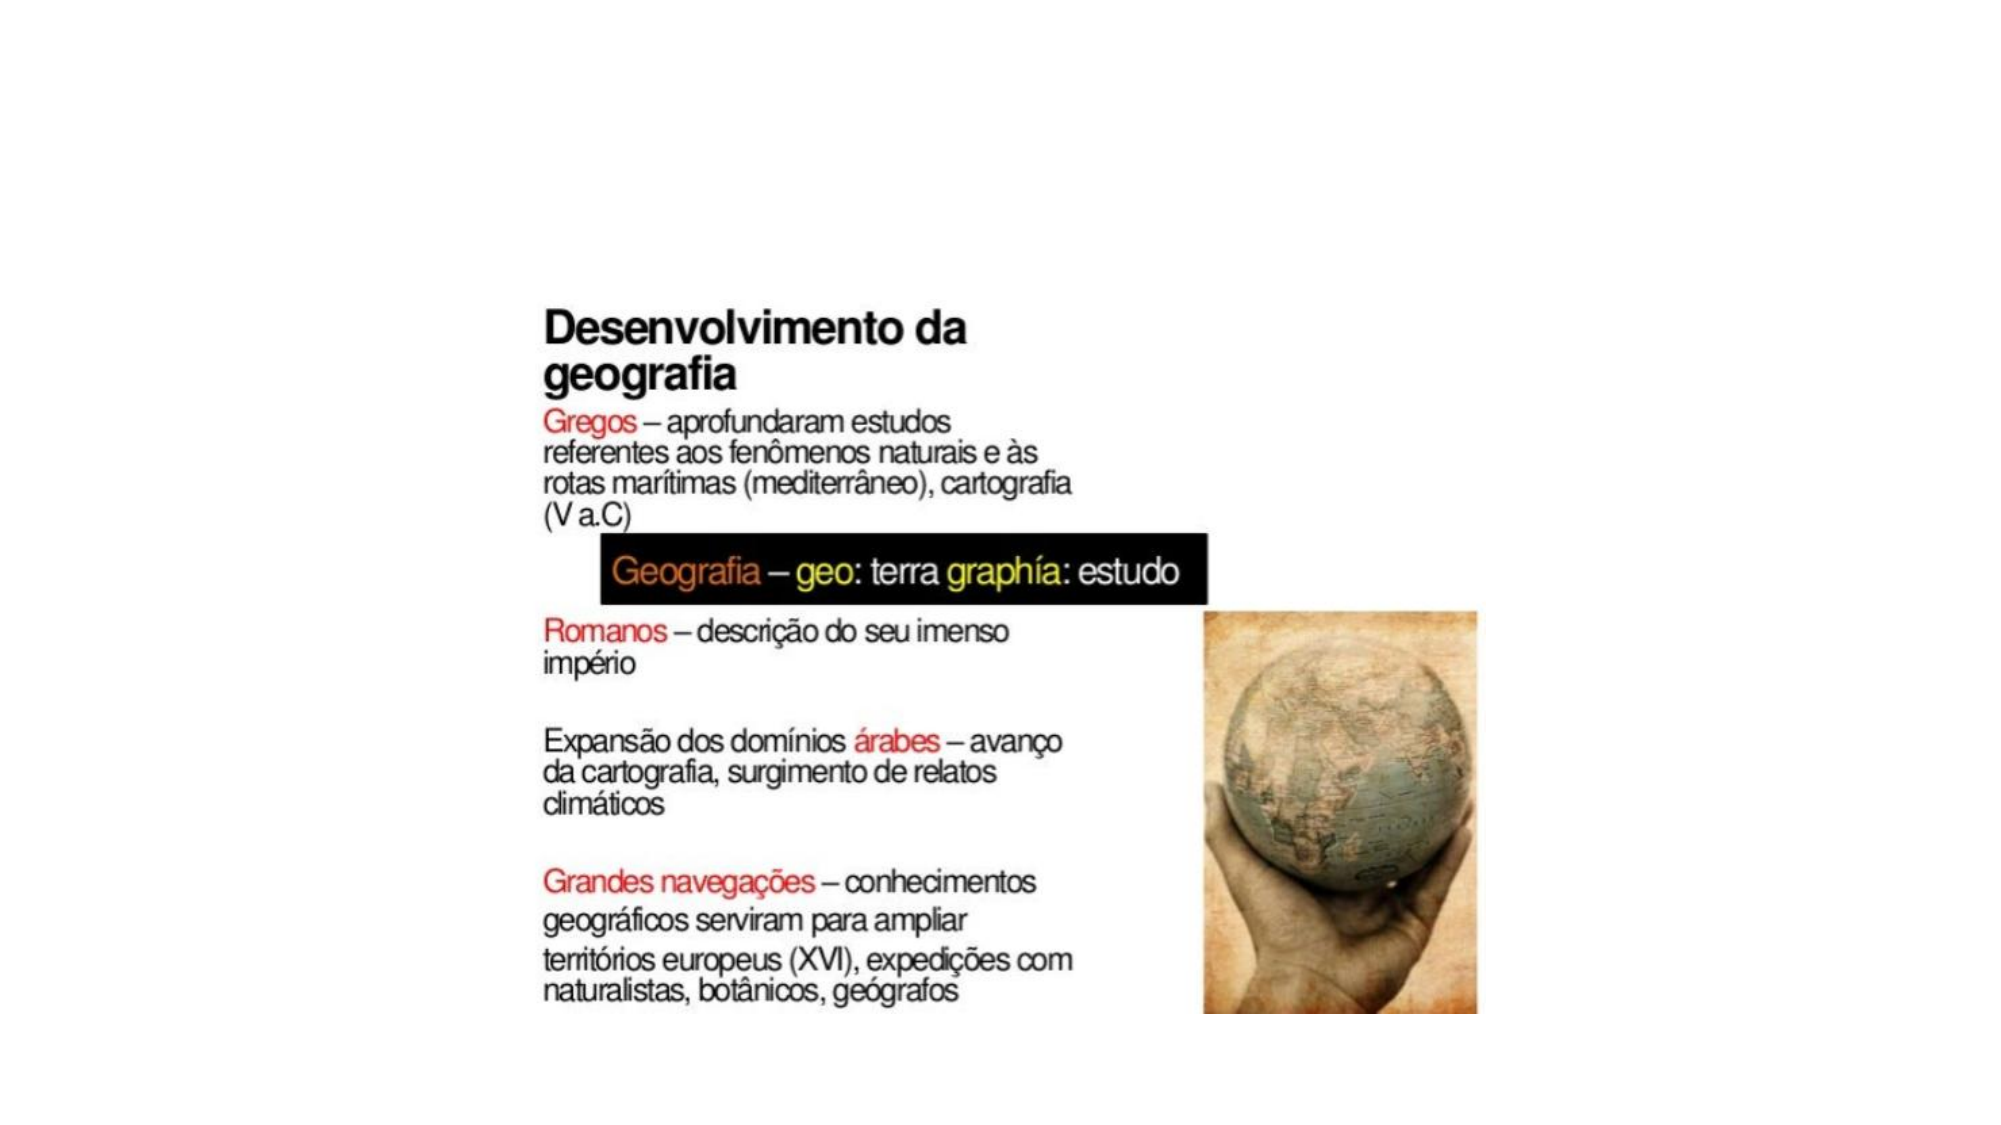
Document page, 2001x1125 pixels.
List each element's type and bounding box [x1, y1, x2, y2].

list [513, 299, 1486, 1014]
